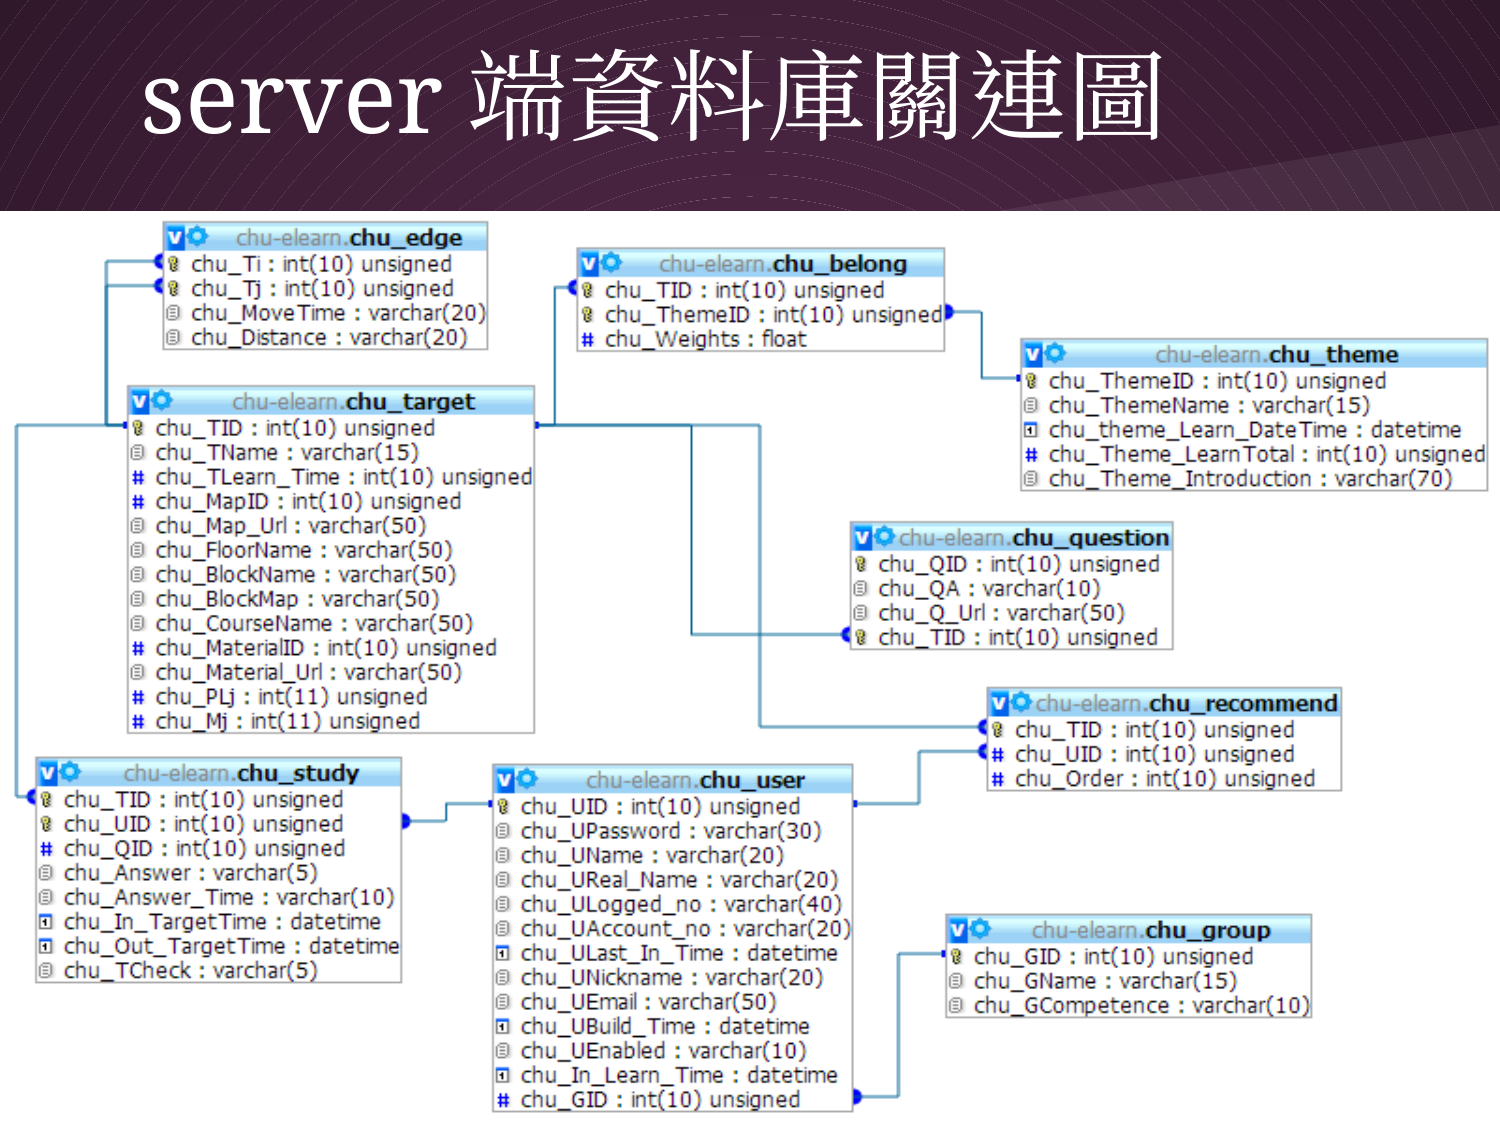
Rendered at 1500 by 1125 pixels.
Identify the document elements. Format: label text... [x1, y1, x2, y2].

picture [0, 211, 1500, 1125]
title server端資料庫關連圖 [75, 0, 1425, 188]
